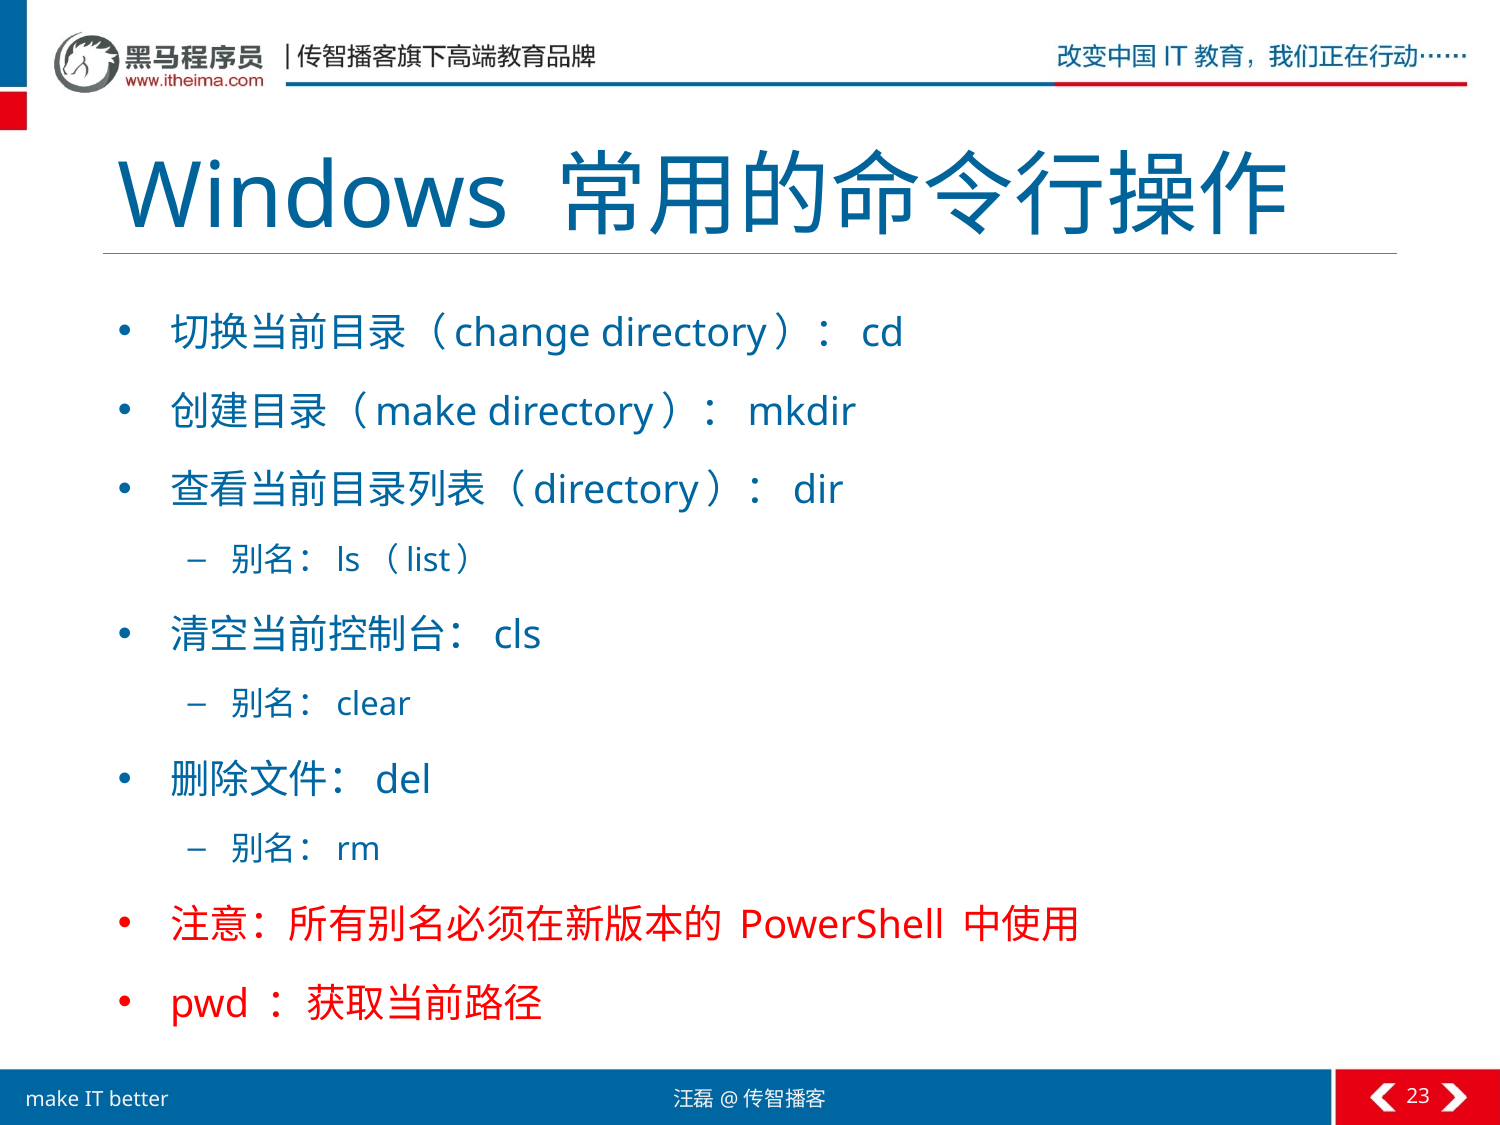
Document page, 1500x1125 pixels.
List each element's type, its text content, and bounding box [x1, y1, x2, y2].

list 切换当前目录（change directory）：cd 创建目录（make directory）：mkdir 查看当前目录列表（directory）：dir 别名：ls（list） 清空当前控制台：cls 别名：clear 删除文件：del 别名：rm 注意：所有别名必须在新版本的 PowerShell 中使用 pwd ：获取当前路径 [103, 275, 1397, 1040]
slide_number make IT better [10, 1072, 349, 1124]
picture [0, 0, 1500, 1125]
slide_number 23 [1336, 1070, 1500, 1124]
footer 汪磊@传智播客 [496, 1071, 1004, 1124]
title Windows 常用的命令行操作 [103, 95, 1397, 254]
